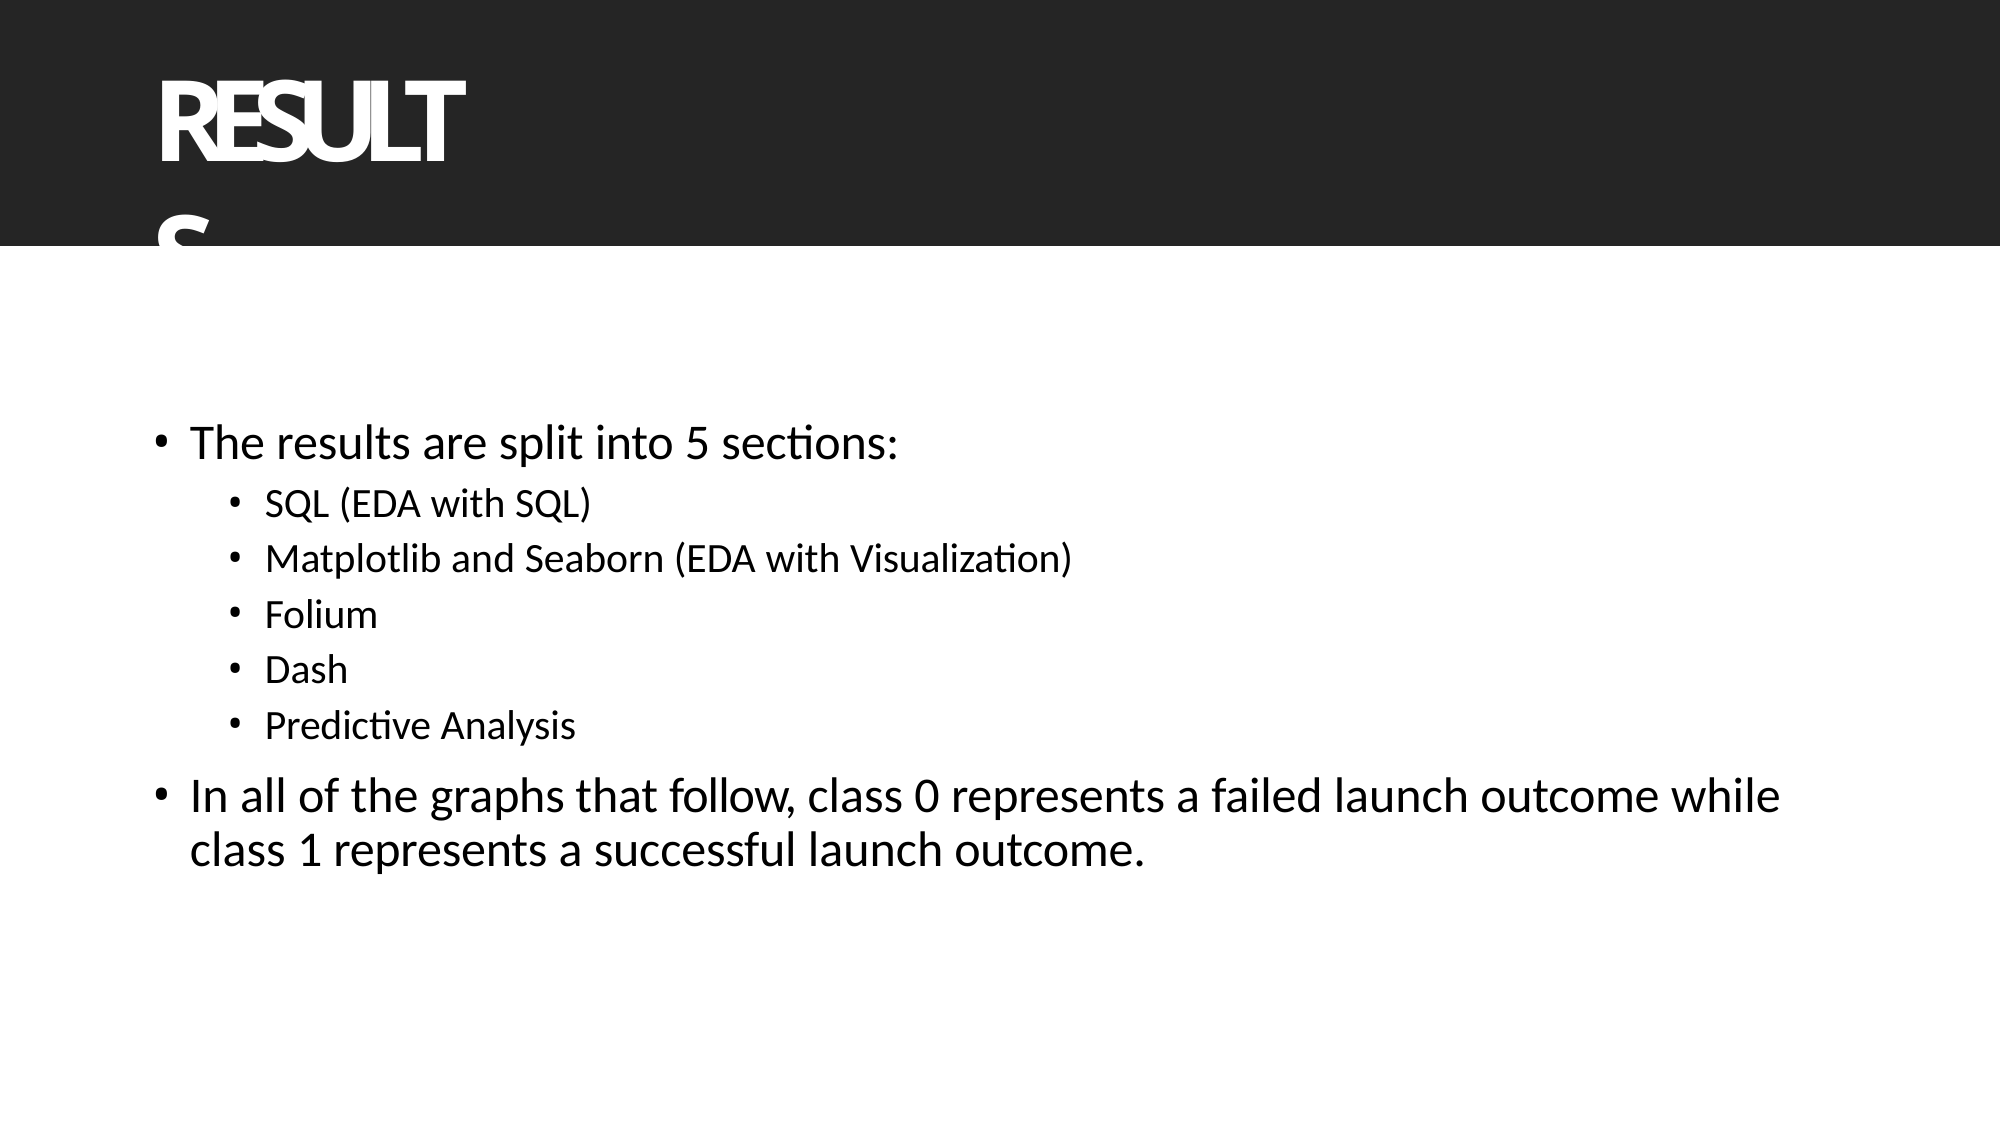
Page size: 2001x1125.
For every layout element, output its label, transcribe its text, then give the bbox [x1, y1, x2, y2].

title RESULTS [150, 47, 479, 320]
text_box [0, 0, 2000, 246]
text_box The results are split into 5 sections: SQL (EDA with SQL) Matplotlib and Seaborn (EDA with Visualization) Folium Dash Predictive Analysis In all of the graphs that follow, class 0 represents a failed launch outcome while class 1 represents a successful launch outcome. [150, 400, 1797, 877]
